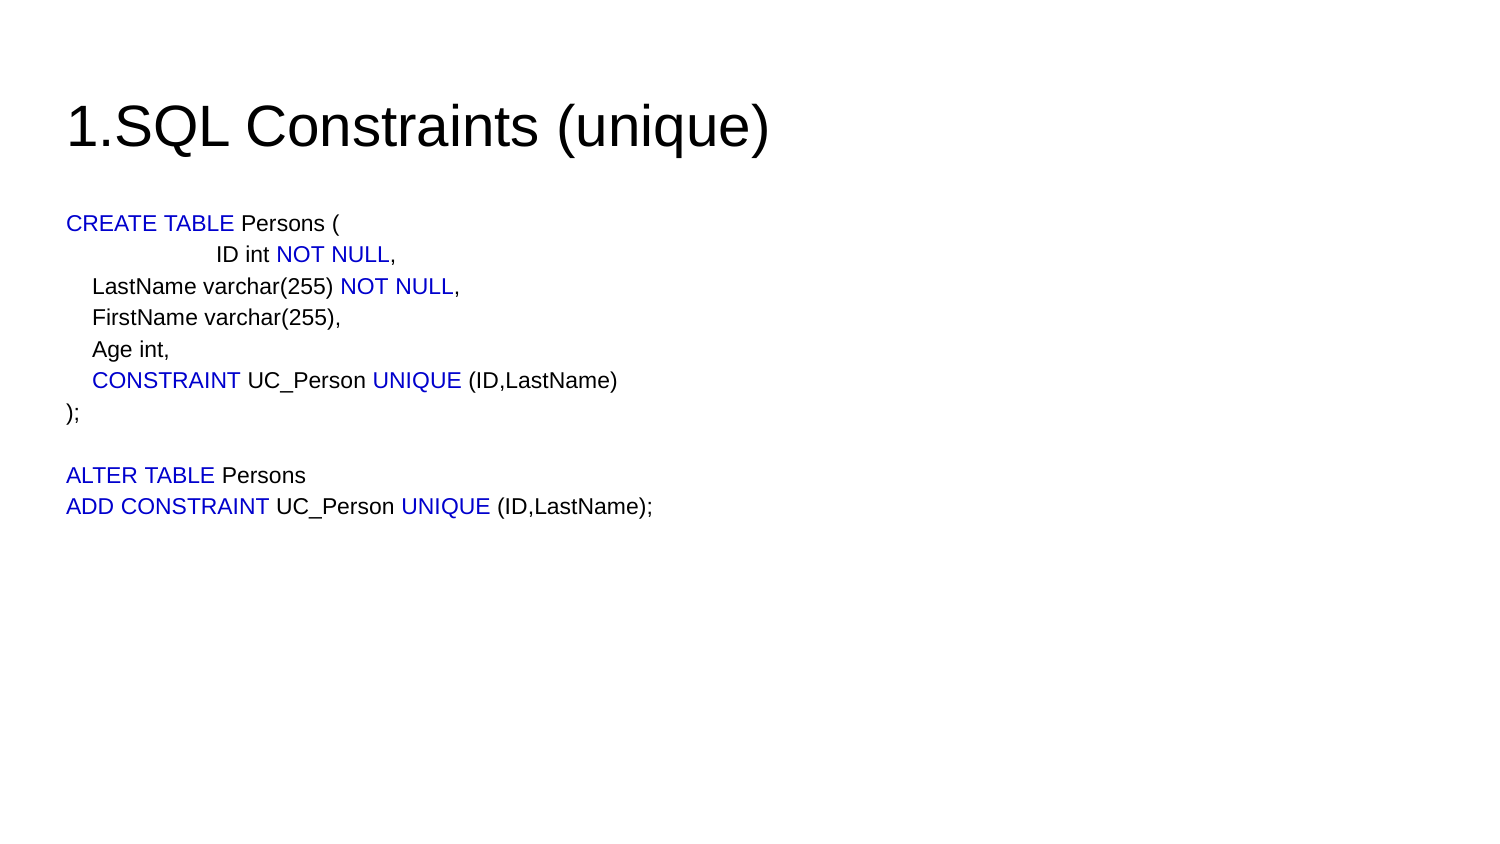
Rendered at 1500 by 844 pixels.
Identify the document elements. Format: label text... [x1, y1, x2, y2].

title 1.SQL Constraints (unique) [51, 72, 1449, 167]
list CREATE TABLE Persons ( ID int NOT NULL, LastName varchar(255) NOT NULL, FirstName varchar(255), Age int, CONSTRAINT UC_Person UNIQUE (ID,LastName) ); ALTER TABLE Persons ADD CONSTRAINT UC_Person UNIQUE (ID,LastName); [51, 189, 1449, 750]
